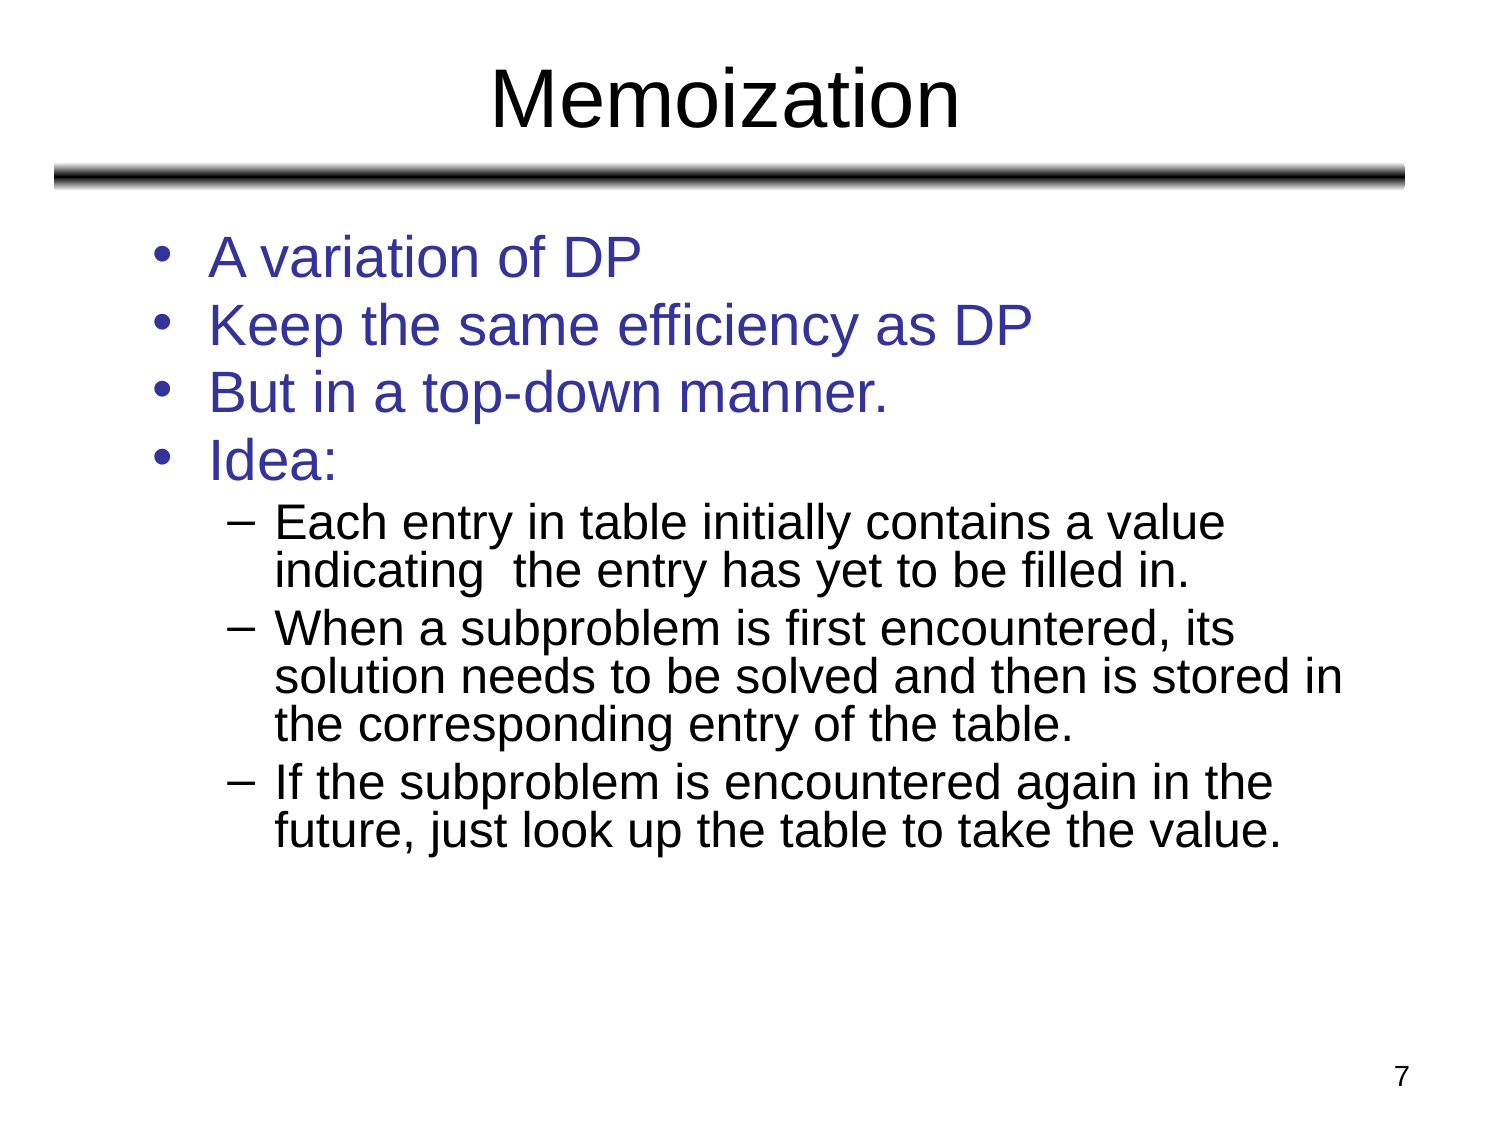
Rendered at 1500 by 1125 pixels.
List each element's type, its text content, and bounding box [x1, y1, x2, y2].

title Memoization [99, 0, 1375, 188]
text_box ‹#› [1074, 1049, 1425, 1103]
list A variation of DP Keep the same efficiency as DP But in a top-down manner. Idea: Each entry in table initially contains a value indicating the entry has yet to be filled in. When a subproblem is first encountered, its solution needs to be solved and then is stored in the corresponding entry of the table. If the subproblem is encountered again in the future, just look up the table to take the value. [137, 224, 1413, 900]
